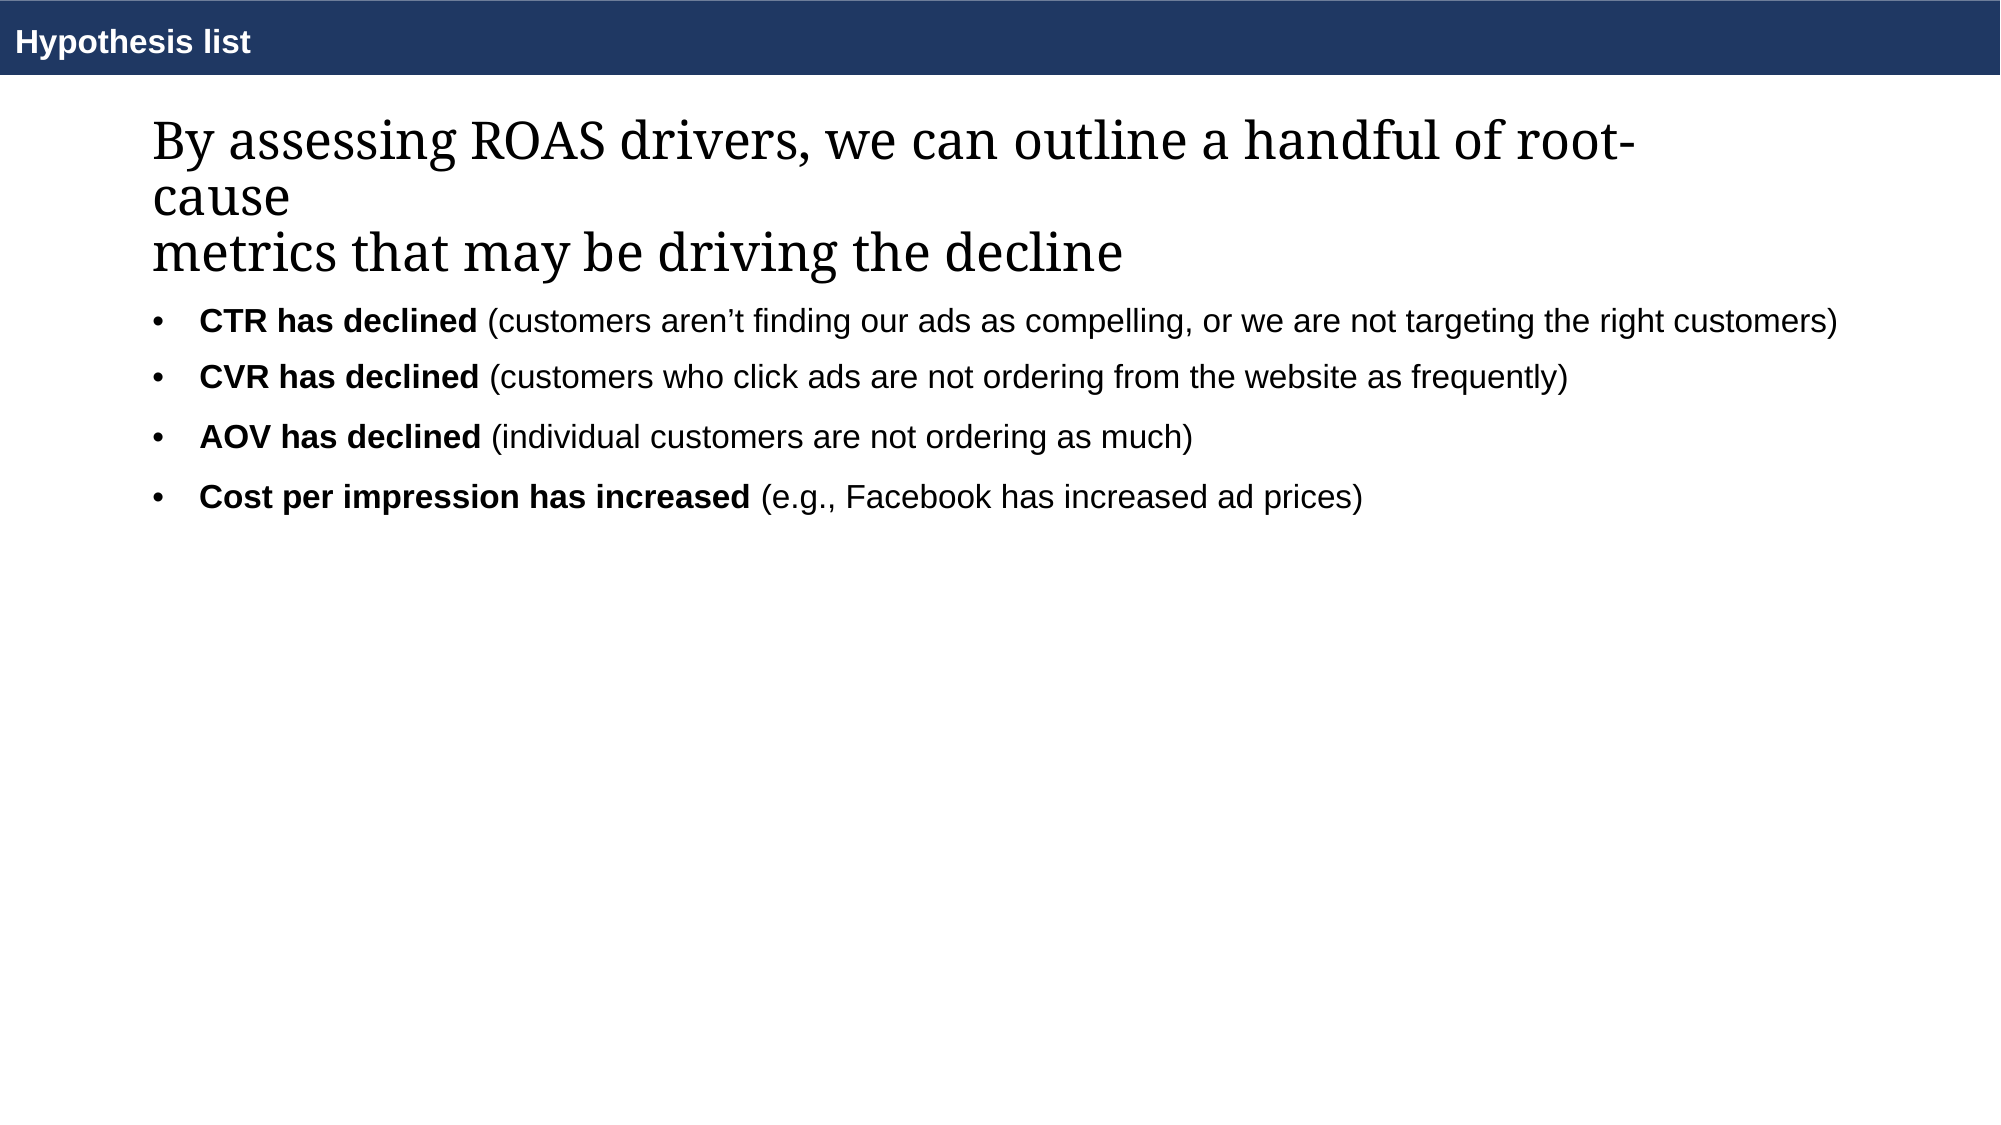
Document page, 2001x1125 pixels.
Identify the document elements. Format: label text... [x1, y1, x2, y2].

text_box By assessing ROAS drivers, we can outline a handful of root-cause metrics that may be driving the decline [150, 111, 1675, 225]
text_box • • • • [150, 301, 172, 519]
text_box [0, 0, 2000, 75]
text_box CTR has declined (customers aren’t finding our ads as compelling, or we are not targeting the right customers) CVR has declined (customers who click ads are not ordering from the website as frequently) AOV has declined (individual customers are not ordering as much) Cost per impression has increased (e.g., Facebook has increased ad prices) [197, 301, 1851, 519]
text_box Hypothesis list [12, 21, 501, 60]
